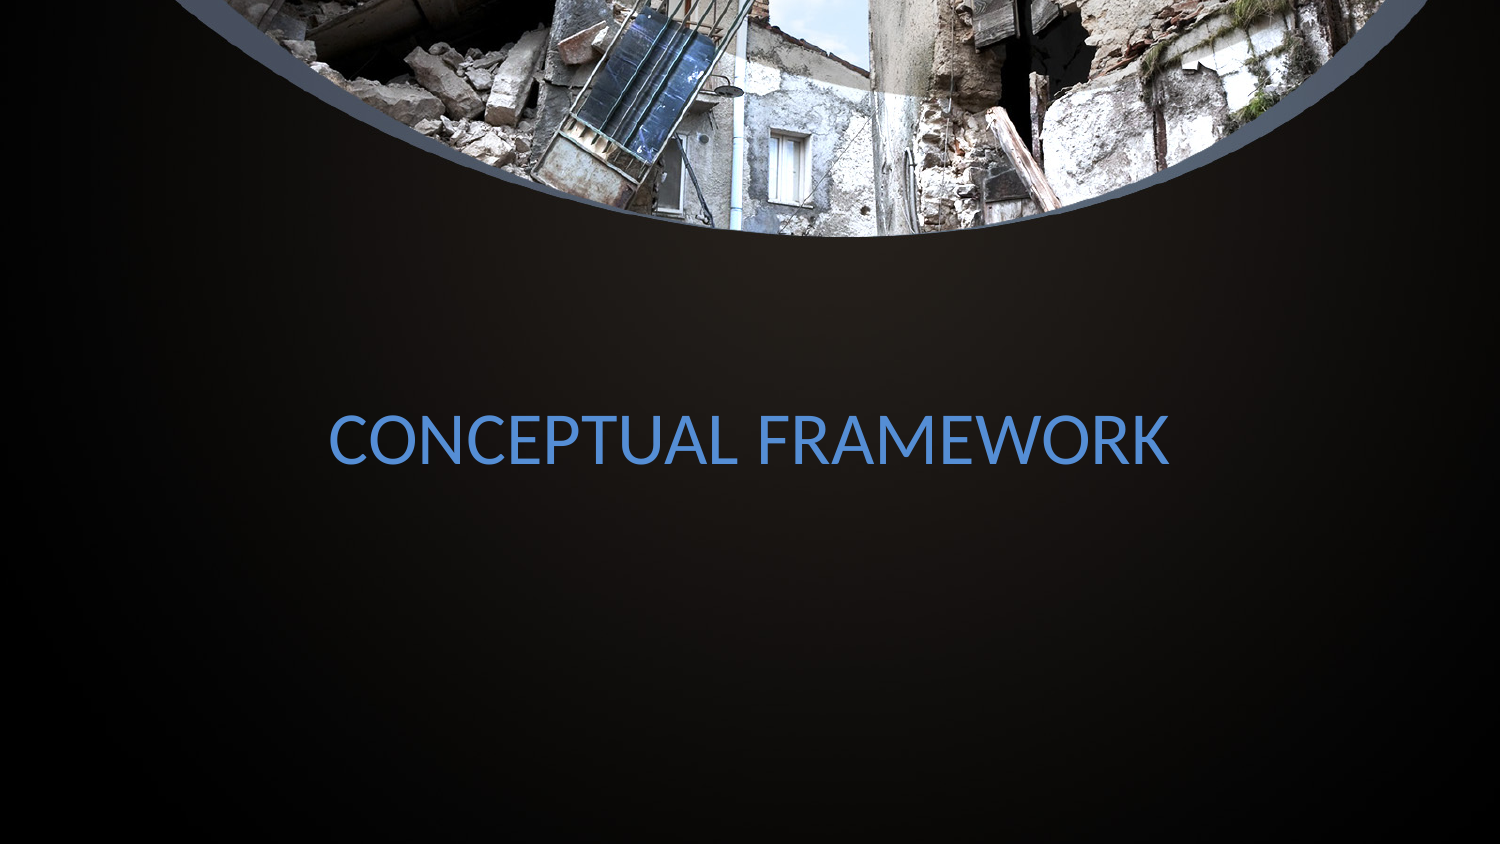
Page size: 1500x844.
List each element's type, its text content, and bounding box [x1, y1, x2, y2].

title CONCEPTUAL FRAMEWORK [73, 371, 1427, 497]
picture [0, 0, 1500, 844]
